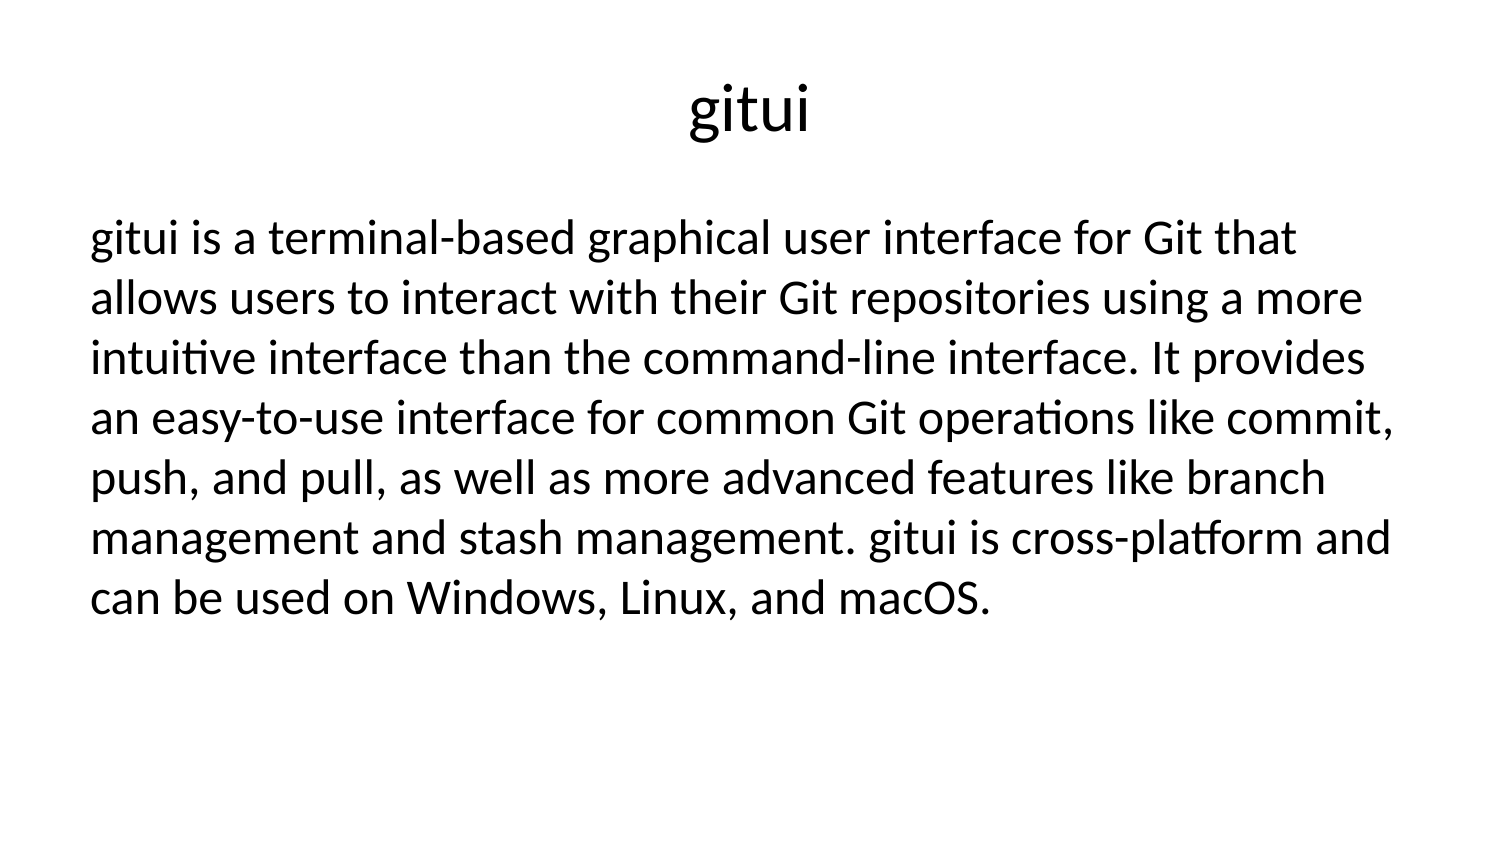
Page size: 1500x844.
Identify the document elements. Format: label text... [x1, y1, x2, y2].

list gitui is a terminal-based graphical user interface for Git that allows users to interact with their Git repositories using a more intuitive interface than the command-line interface. It provides an easy-to-use interface for common Git operations like commit, push, and pull, as well as more advanced features like branch management and stash management. gitui is cross-platform and can be used on Windows, Linux, and macOS. [75, 196, 1425, 754]
title gitui [75, 33, 1425, 175]
